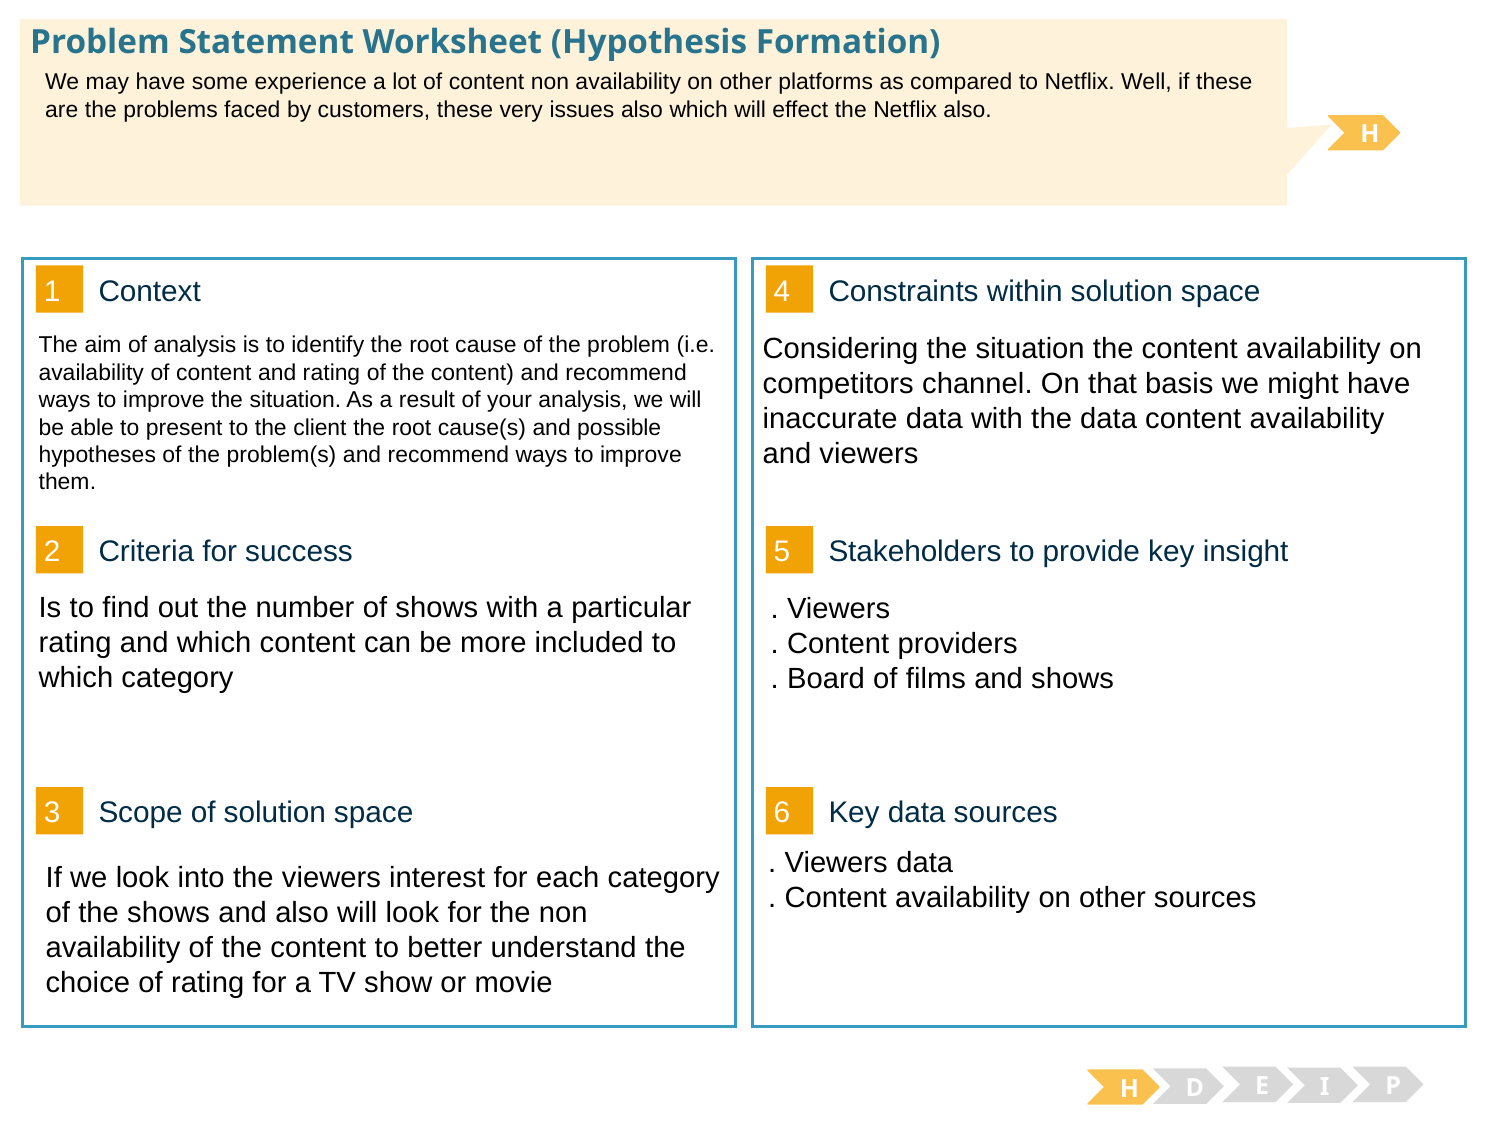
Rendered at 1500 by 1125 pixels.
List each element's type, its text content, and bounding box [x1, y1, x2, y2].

text_box [22, 258, 736, 1027]
text_box . Viewers data . Content availability on other sources [753, 835, 1463, 1014]
text_box Constraints within solution space [828, 270, 1419, 308]
text_box We may have some experience a lot of content non availability on other platforms as compared to Netflix. Well, if these are the problems faced by customers, these very issues also which will effect the Netflix also. [30, 59, 1272, 189]
text_box 4 [765, 265, 814, 313]
text_box P [1352, 1066, 1424, 1103]
text_box Scope of solution space [98, 792, 689, 829]
text_box . Viewers . Content providers . Board of films and shows [755, 581, 1466, 760]
text_box 1 [35, 265, 84, 313]
text_box 5 [765, 526, 814, 574]
text_box I [1287, 1067, 1358, 1103]
text_box H [1088, 1070, 1159, 1104]
text_box Criteria for success [98, 531, 689, 569]
text_box Considering the situation the content availability on competitors channel. On that basis we might have inaccurate data with the data content availability and viewers [747, 322, 1458, 500]
text_box 3 [35, 787, 84, 835]
text_box Key data sources [828, 792, 1419, 830]
text_box E [1222, 1066, 1294, 1103]
text_box D [1152, 1068, 1224, 1104]
text_box Stakeholders to provide key insight [828, 531, 1419, 569]
text_box The aim of analysis is to identify the root cause of the problem (i.e. availability of content and rating of the content) and recommend ways to improve the situation. As a result of your analysis, we will be able to present to the client the root cause(s) and possible hypotheses of the problem(s) and recommend ways to improve them. [23, 322, 733, 488]
text_box Is to find out the number of shows with a particular rating and which content can be more included to which category [23, 580, 733, 716]
text_box [19, 19, 1332, 206]
text_box If we look into the viewers interest for each category of the shows and also will look for the non availability of the content to better understand the choice of rating for a TV show or movie [30, 850, 740, 974]
text_box H [1328, 115, 1400, 150]
text_box 6 [765, 787, 814, 835]
title Problem Statement Worksheet (Hypothesis Formation) [30, 20, 1473, 71]
text_box Context [98, 270, 689, 308]
text_box [752, 258, 1466, 1027]
text_box 2 [35, 526, 84, 574]
